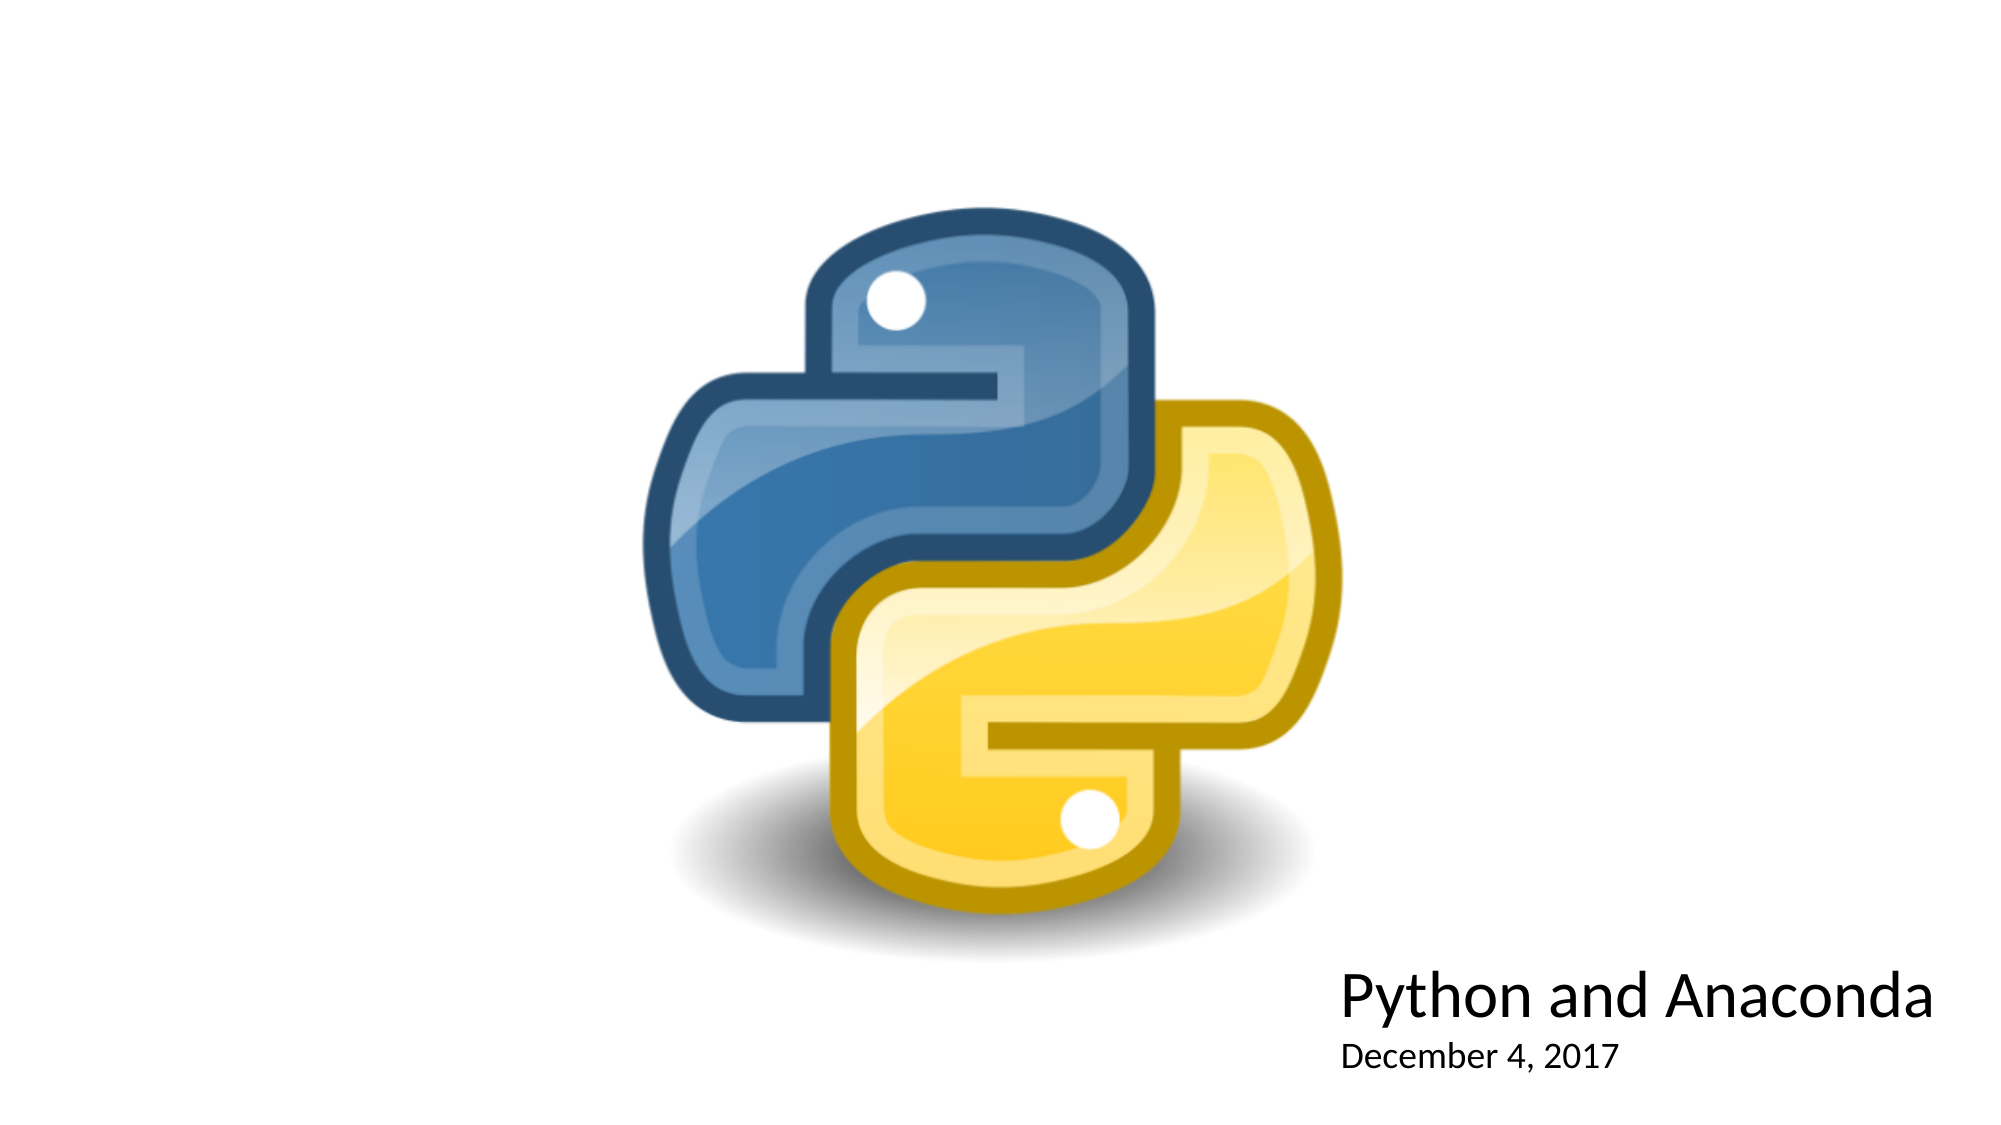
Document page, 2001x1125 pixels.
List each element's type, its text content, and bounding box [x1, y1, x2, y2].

picture [578, 137, 1422, 988]
text_box Python and Anaconda December 4, 2017 [1326, 943, 2000, 1084]
